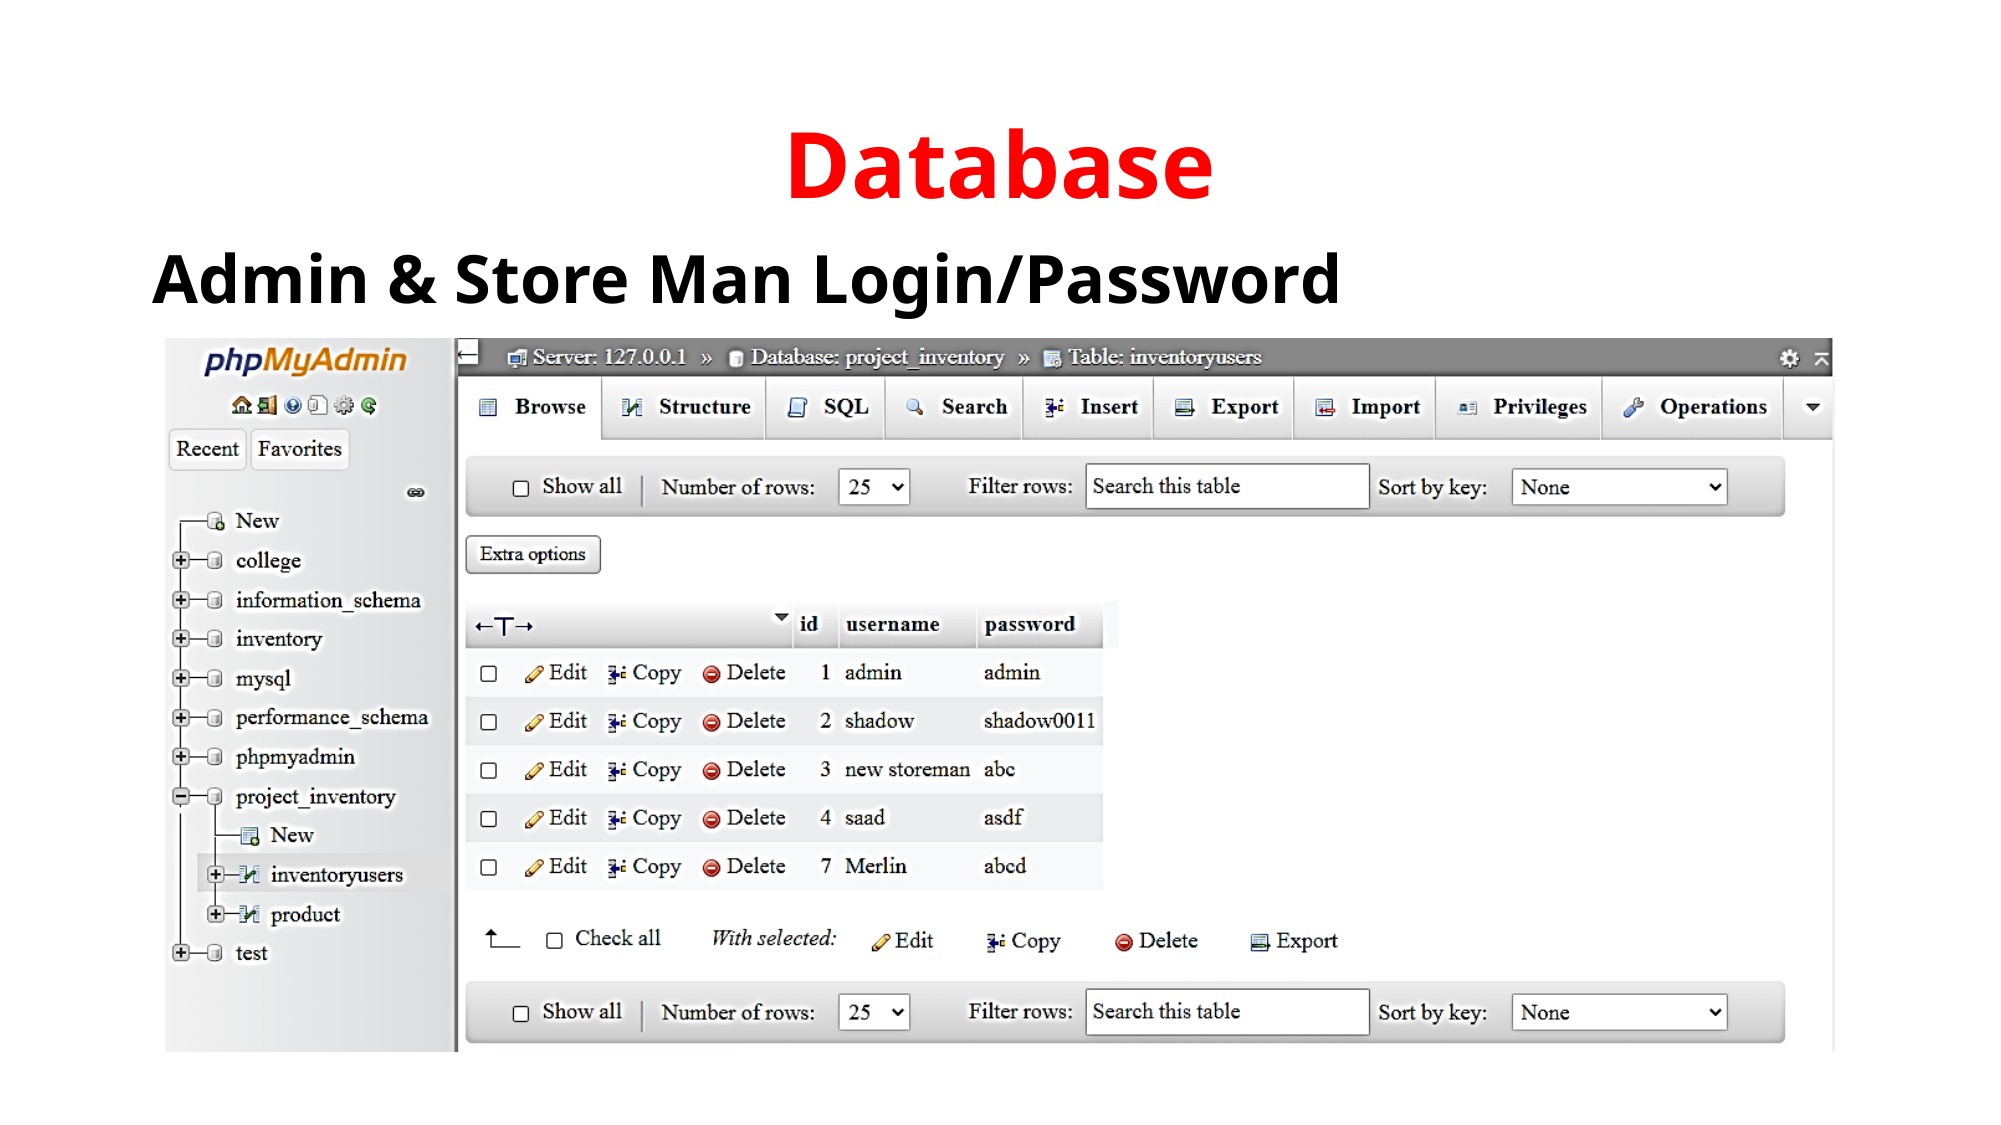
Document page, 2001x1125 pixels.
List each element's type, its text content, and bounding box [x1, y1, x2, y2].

title Database [137, 59, 1863, 168]
text_box Admin & Store Man Login/Password [137, 168, 1863, 386]
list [165, 338, 1835, 1052]
